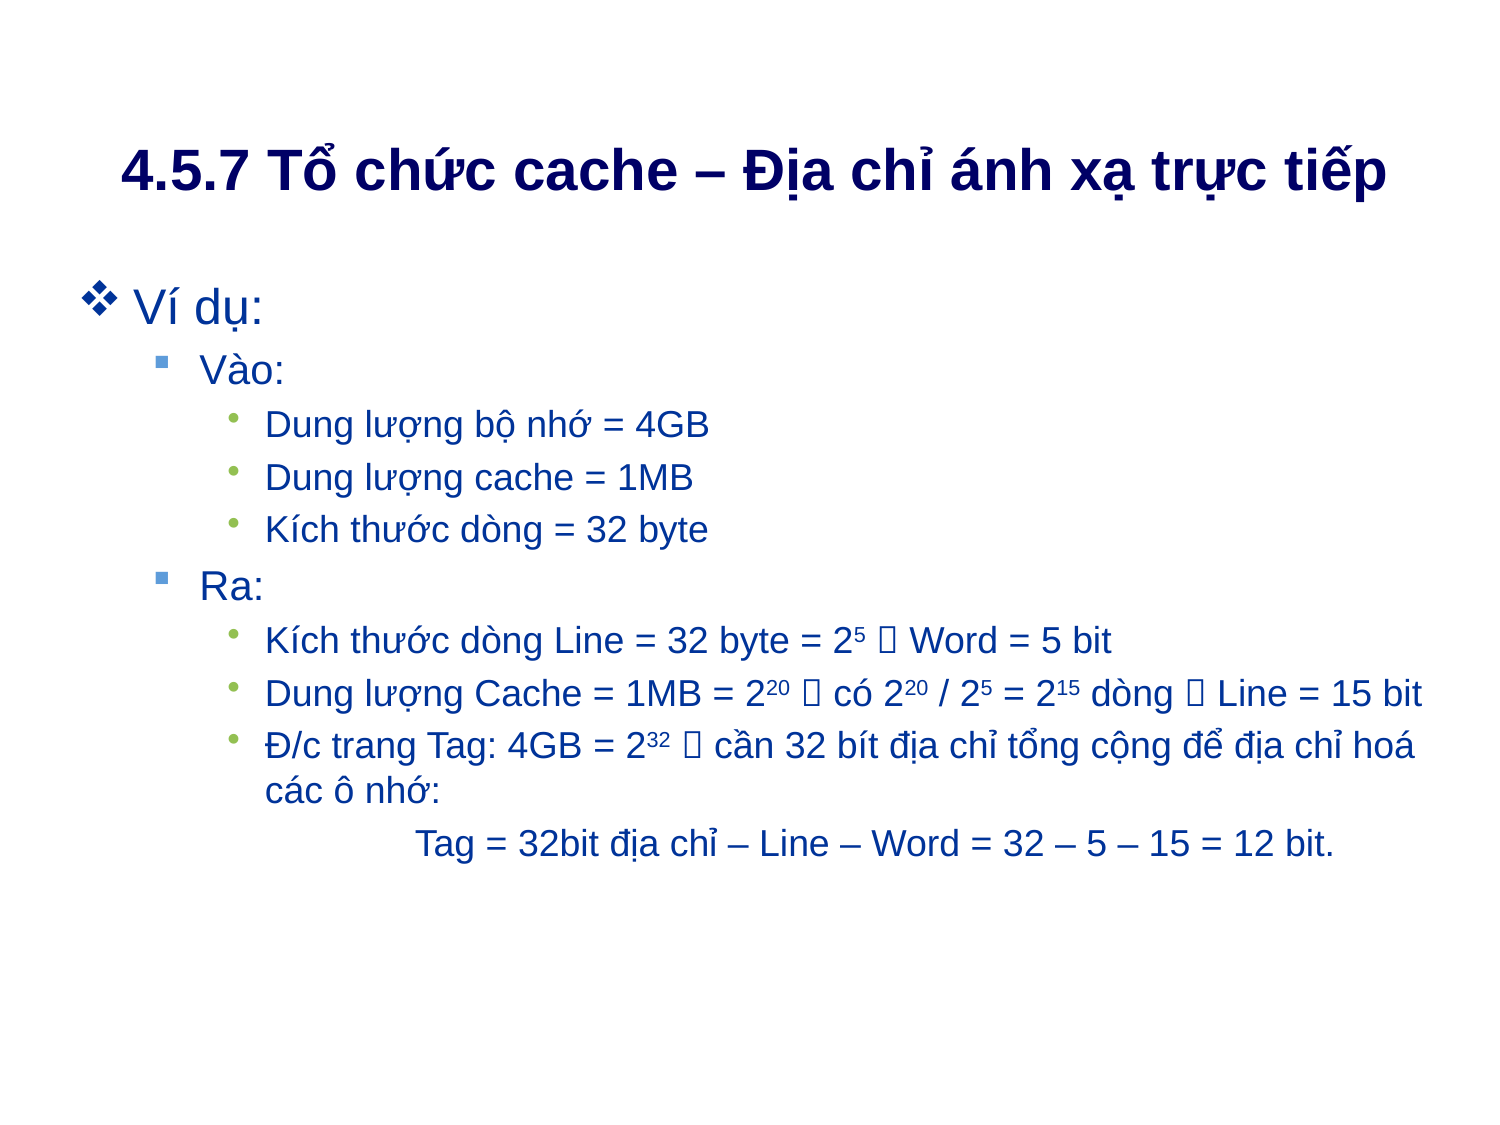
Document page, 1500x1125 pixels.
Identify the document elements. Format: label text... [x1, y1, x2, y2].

title 4.5.7 Tổ chức cache – Địa chỉ ánh xạ trực tiếp [37, 125, 1474, 211]
list Ví dụ: Vào: Dung lượng bộ nhớ = 4GB Dung lượng cache = 1MB Kích thước dòng = 32 byte Ra: Kích thước dòng Line = 32 byte = 25  Word = 5 bit Dung lượng Cache = 1MB = 220  có 220 / 25 = 215 dòng  Line = 15 bit Đ/c trang Tag: 4GB = 232  cần 32 bít địa chỉ tổng cộng để địa chỉ hoá các ô nhớ: Tag = 32bit địa chỉ – Line – Word = 32 – 5 – 15 = 12 bit. [62, 267, 1463, 1006]
